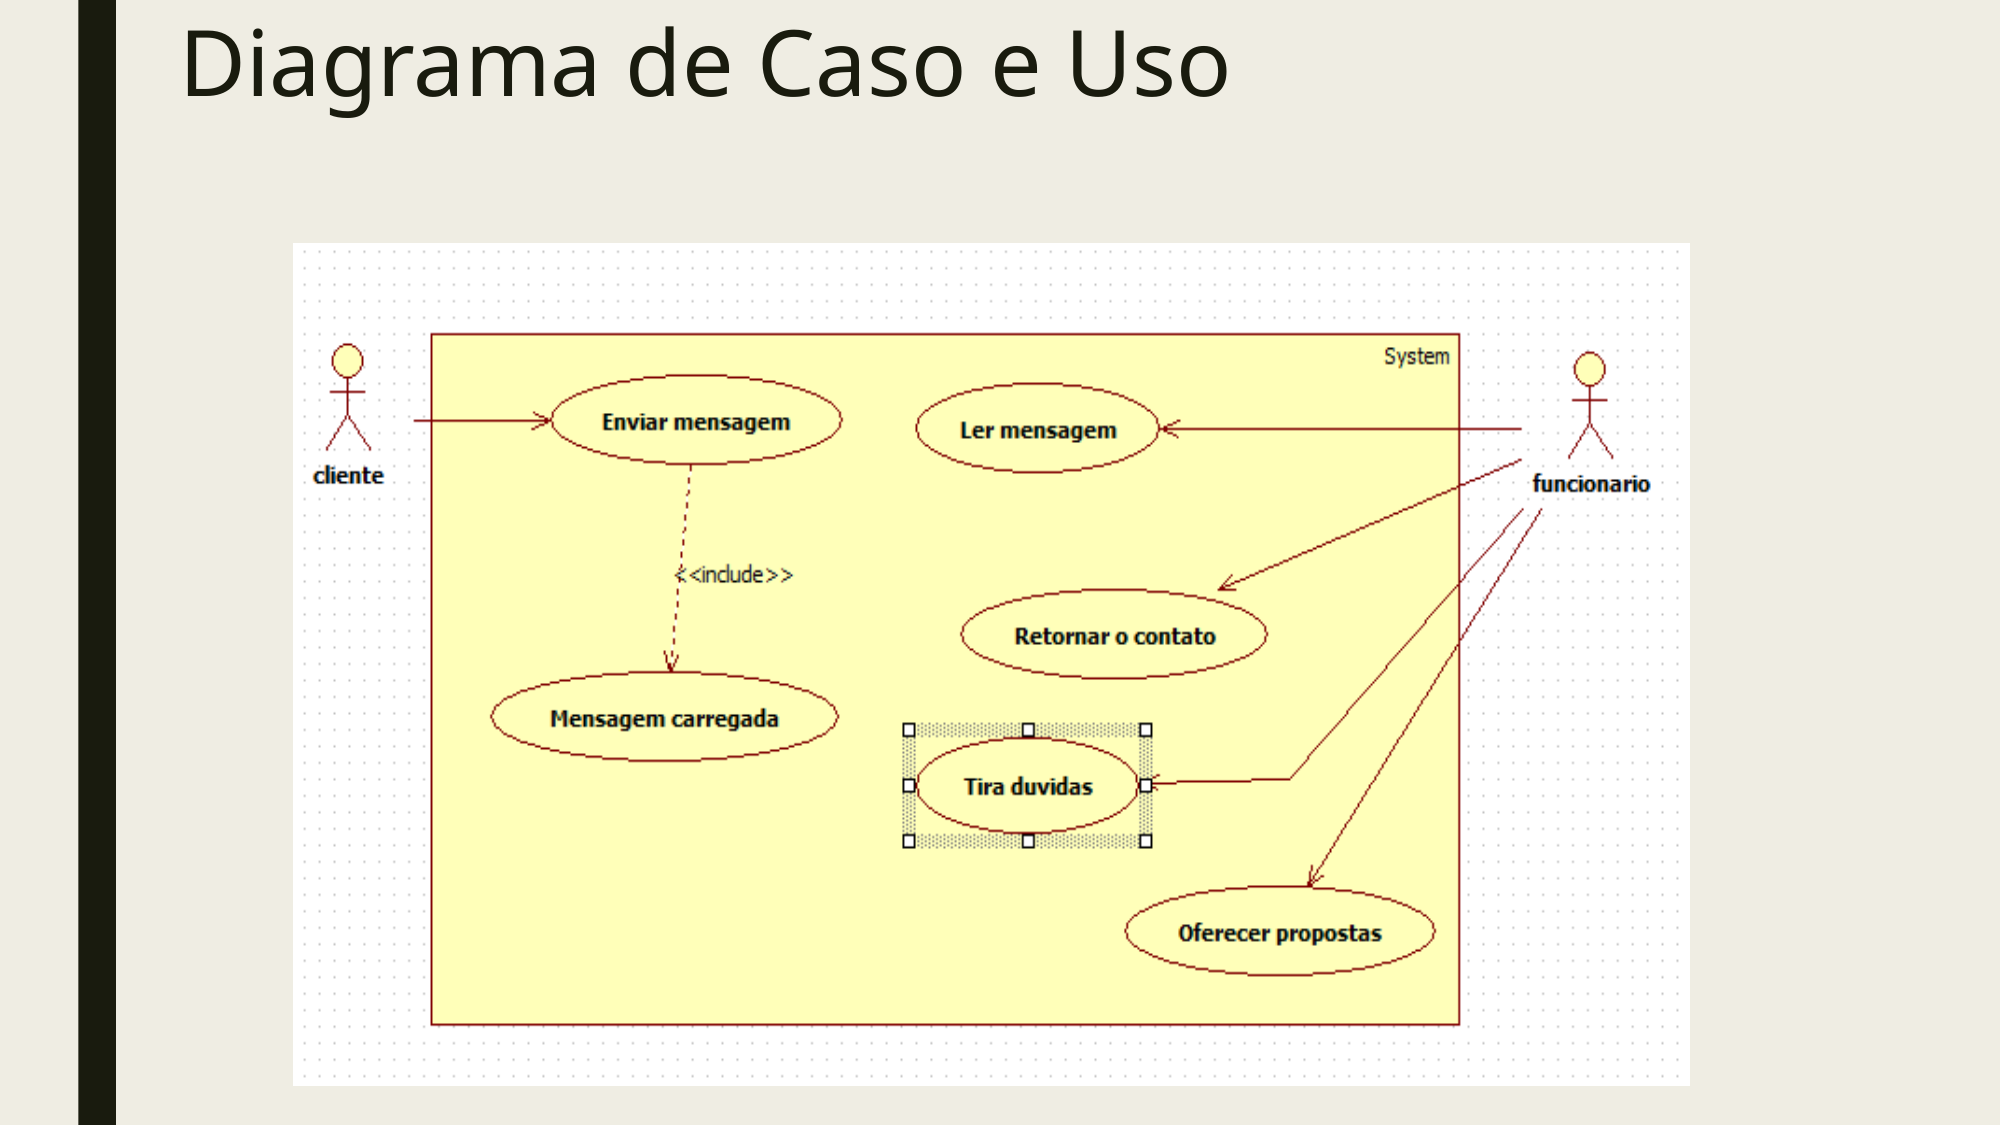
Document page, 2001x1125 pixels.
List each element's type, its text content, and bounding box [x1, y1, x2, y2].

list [293, 243, 1690, 1086]
title Diagrama de Caso e Uso [164, 11, 1740, 255]
